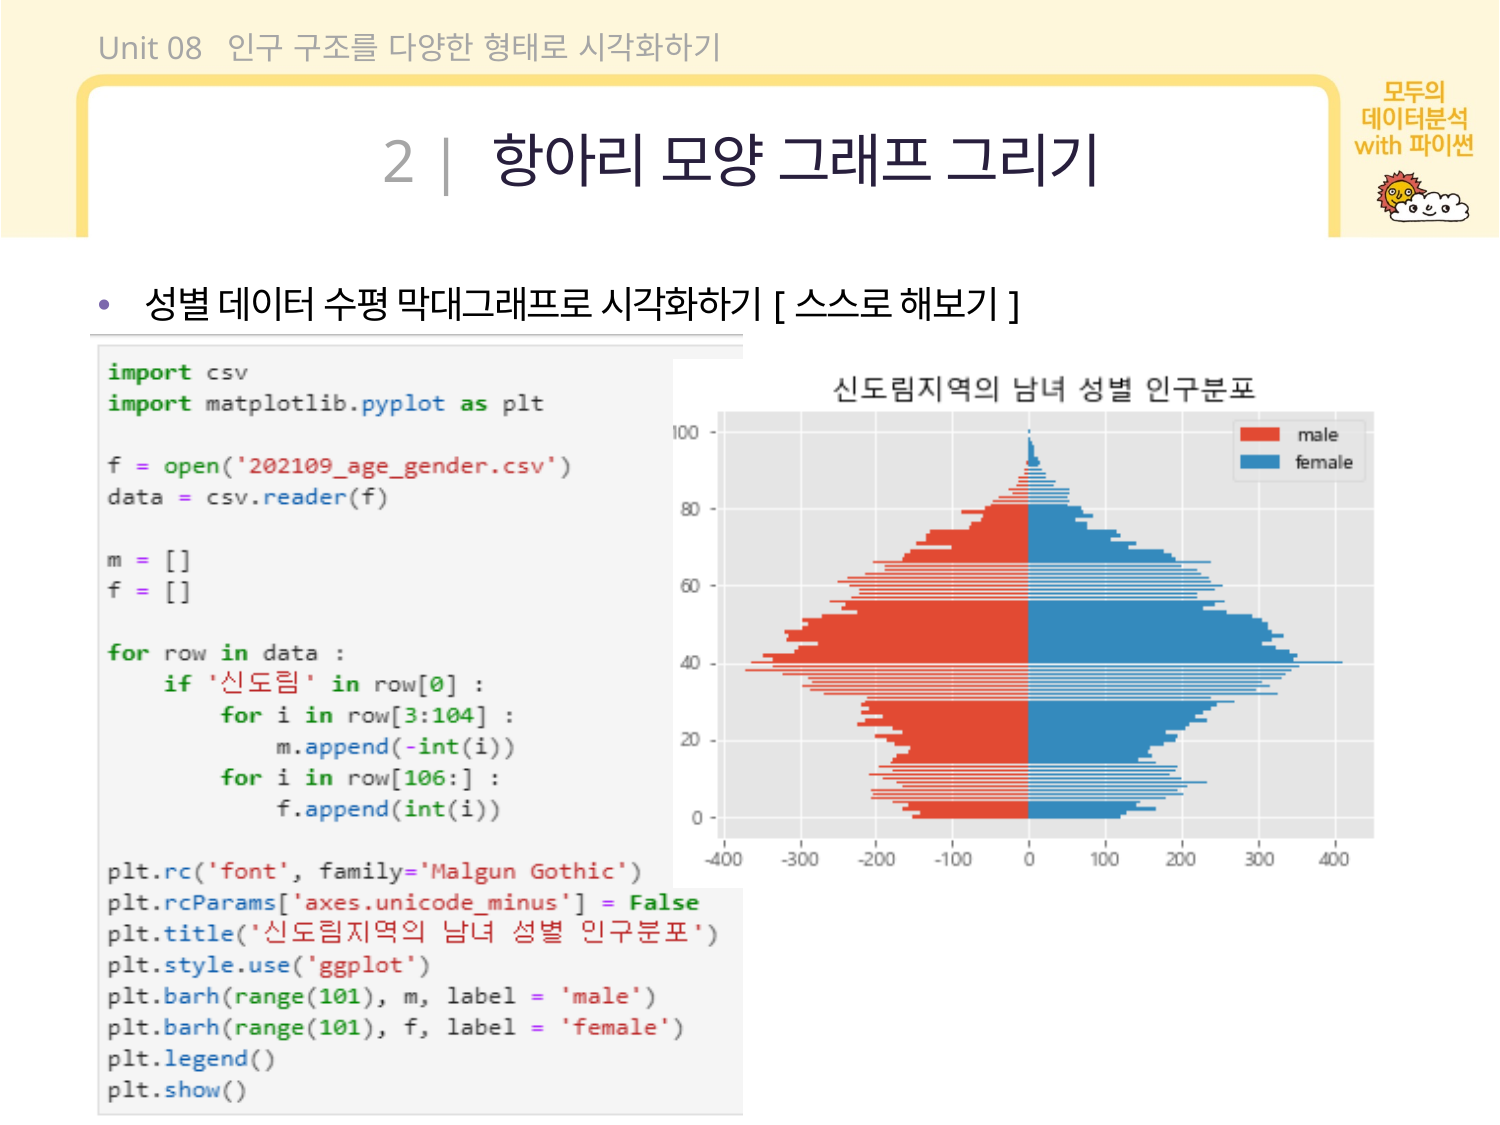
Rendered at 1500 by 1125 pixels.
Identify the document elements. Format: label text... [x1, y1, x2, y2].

text_box Unit 08 인구 구조를 다양한 형태로 시각화하기 [82, 0, 1133, 74]
text_box 성별 데이터 수평 막대그래프로 시각화하기[스스로 해보기] [82, 251, 1402, 334]
text_box 2 | 항아리 모양 그래프 그리기 [217, 117, 1268, 202]
picture [1, 0, 1499, 1125]
